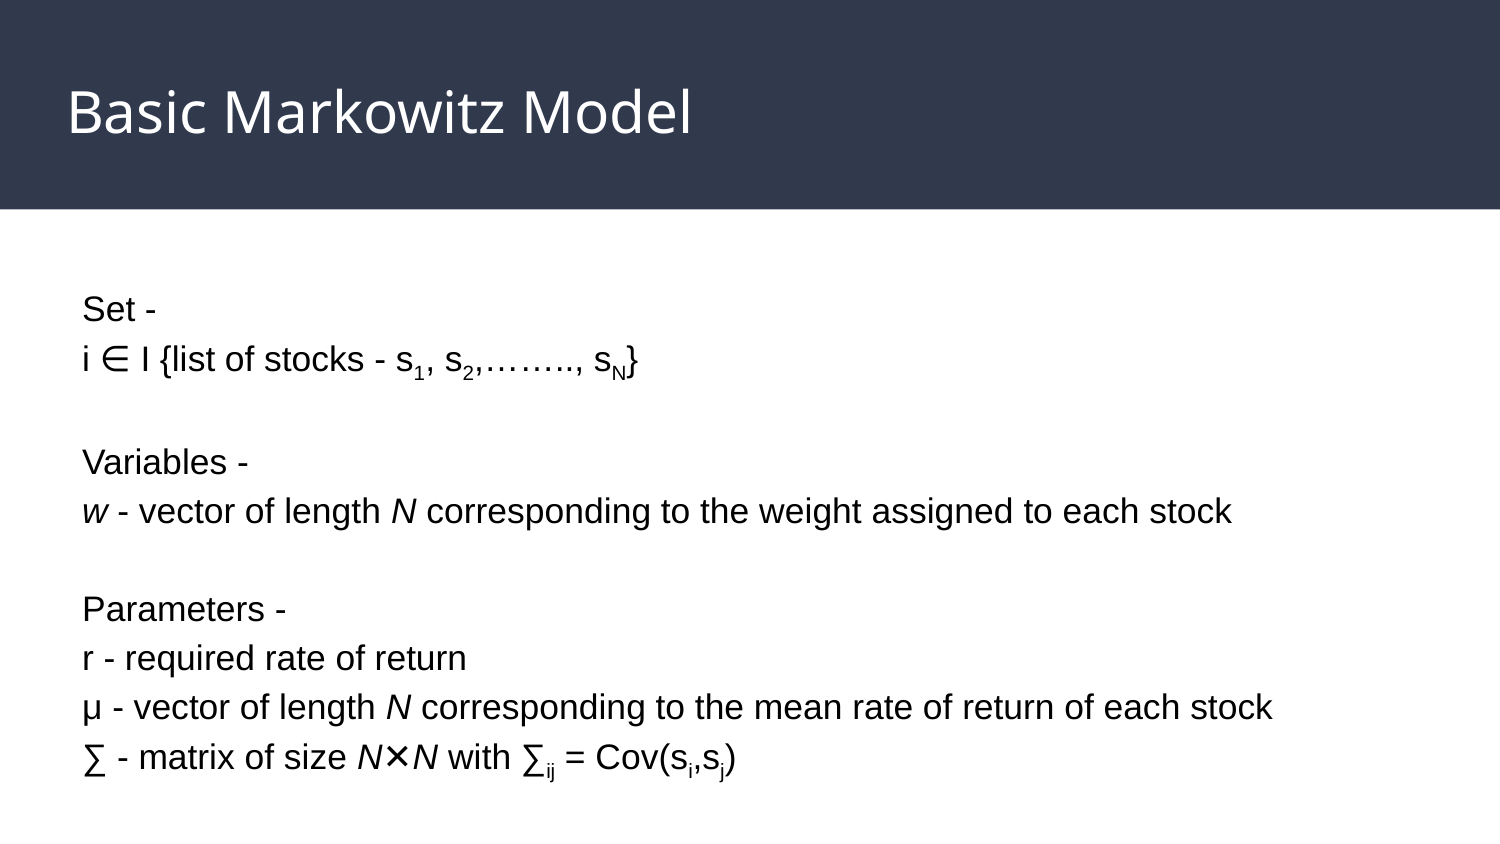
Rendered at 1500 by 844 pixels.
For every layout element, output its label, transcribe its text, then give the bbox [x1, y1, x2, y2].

title Basic Markowitz Model [51, 59, 1449, 163]
text_box Set - i ∈ I {list of stocks - s1, s2,…….., sN} Variables - w - vector of length N corresponding to the weight assigned to each stock Parameters - r - required rate of return μ - vector of length N corresponding to the mean rate of return of each stock ∑ - matrix of size N✕N with ∑ij = Cov(si,sj) [67, 264, 1433, 798]
